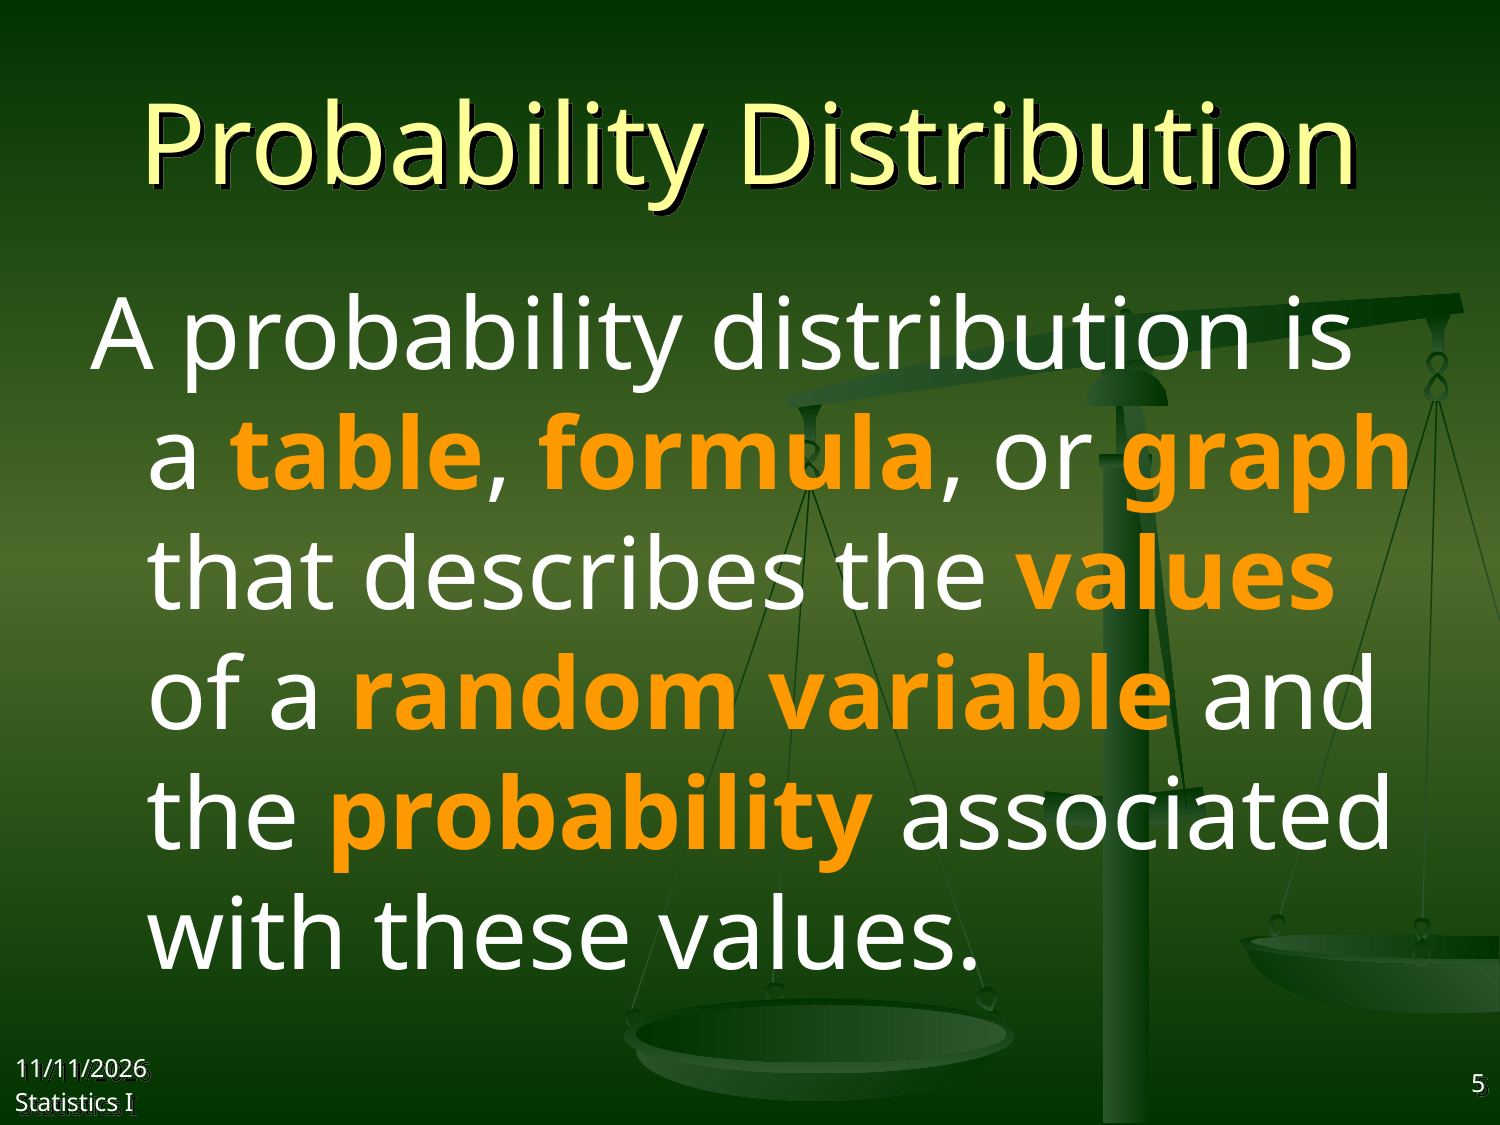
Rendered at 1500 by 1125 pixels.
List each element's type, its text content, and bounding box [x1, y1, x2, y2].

title Probability Distribution [74, 45, 1426, 234]
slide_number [0, 1046, 351, 1123]
slide_number 5 [1149, 1046, 1500, 1123]
list A probability distribution is a table, formula, or graph that describes the values of a random variable and the probability associated with these values. [74, 262, 1448, 1006]
